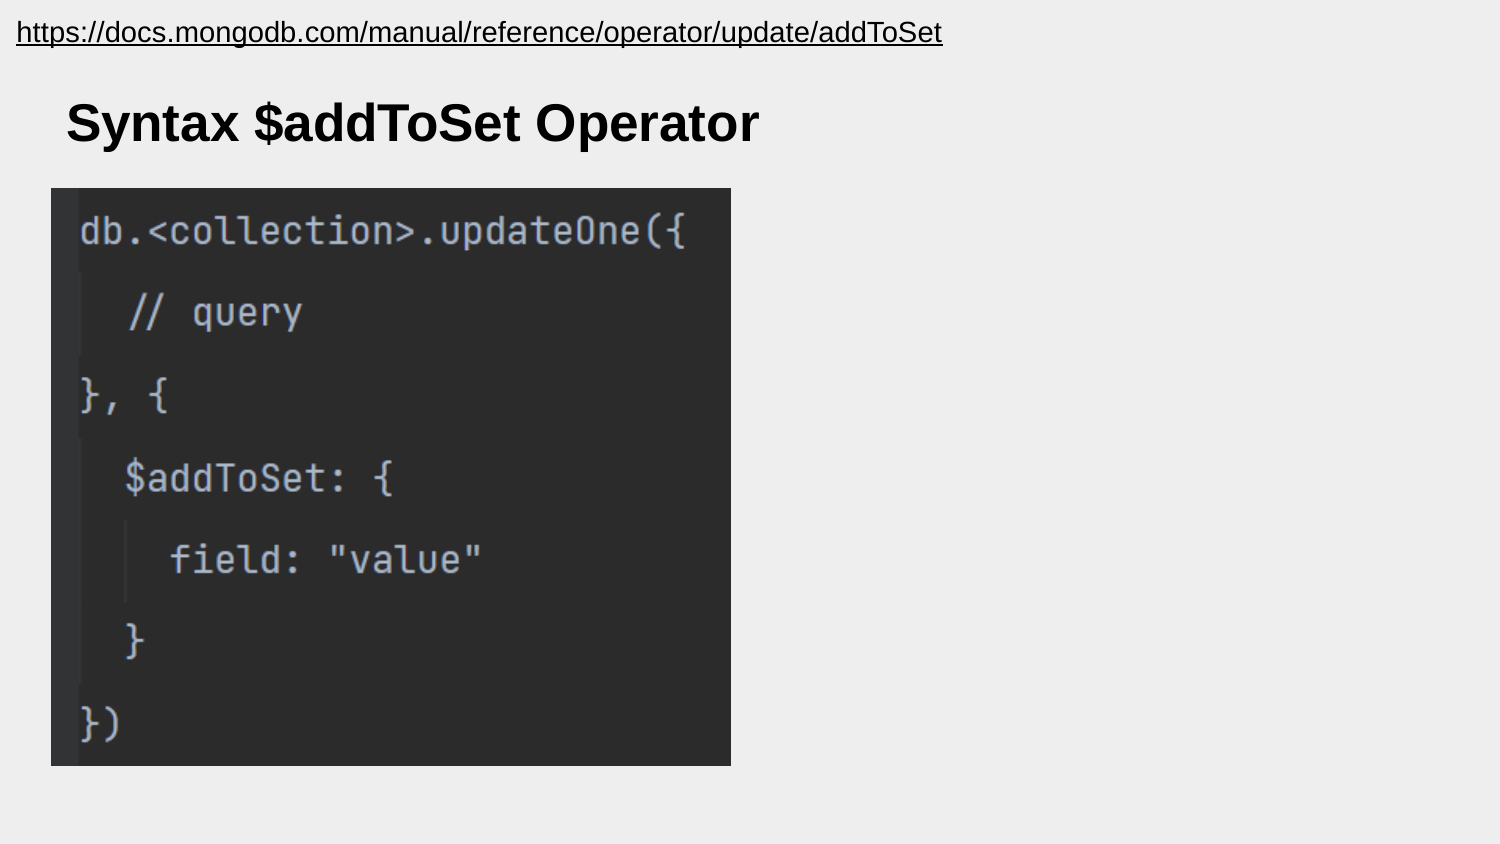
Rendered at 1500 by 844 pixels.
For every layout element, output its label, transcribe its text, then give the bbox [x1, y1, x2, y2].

picture [50, 188, 732, 766]
title Syntax $addToSet Operator [51, 72, 1449, 167]
text_box https://docs.mongodb.com/manual/reference/operator/update/addToSet [1, 0, 1500, 64]
